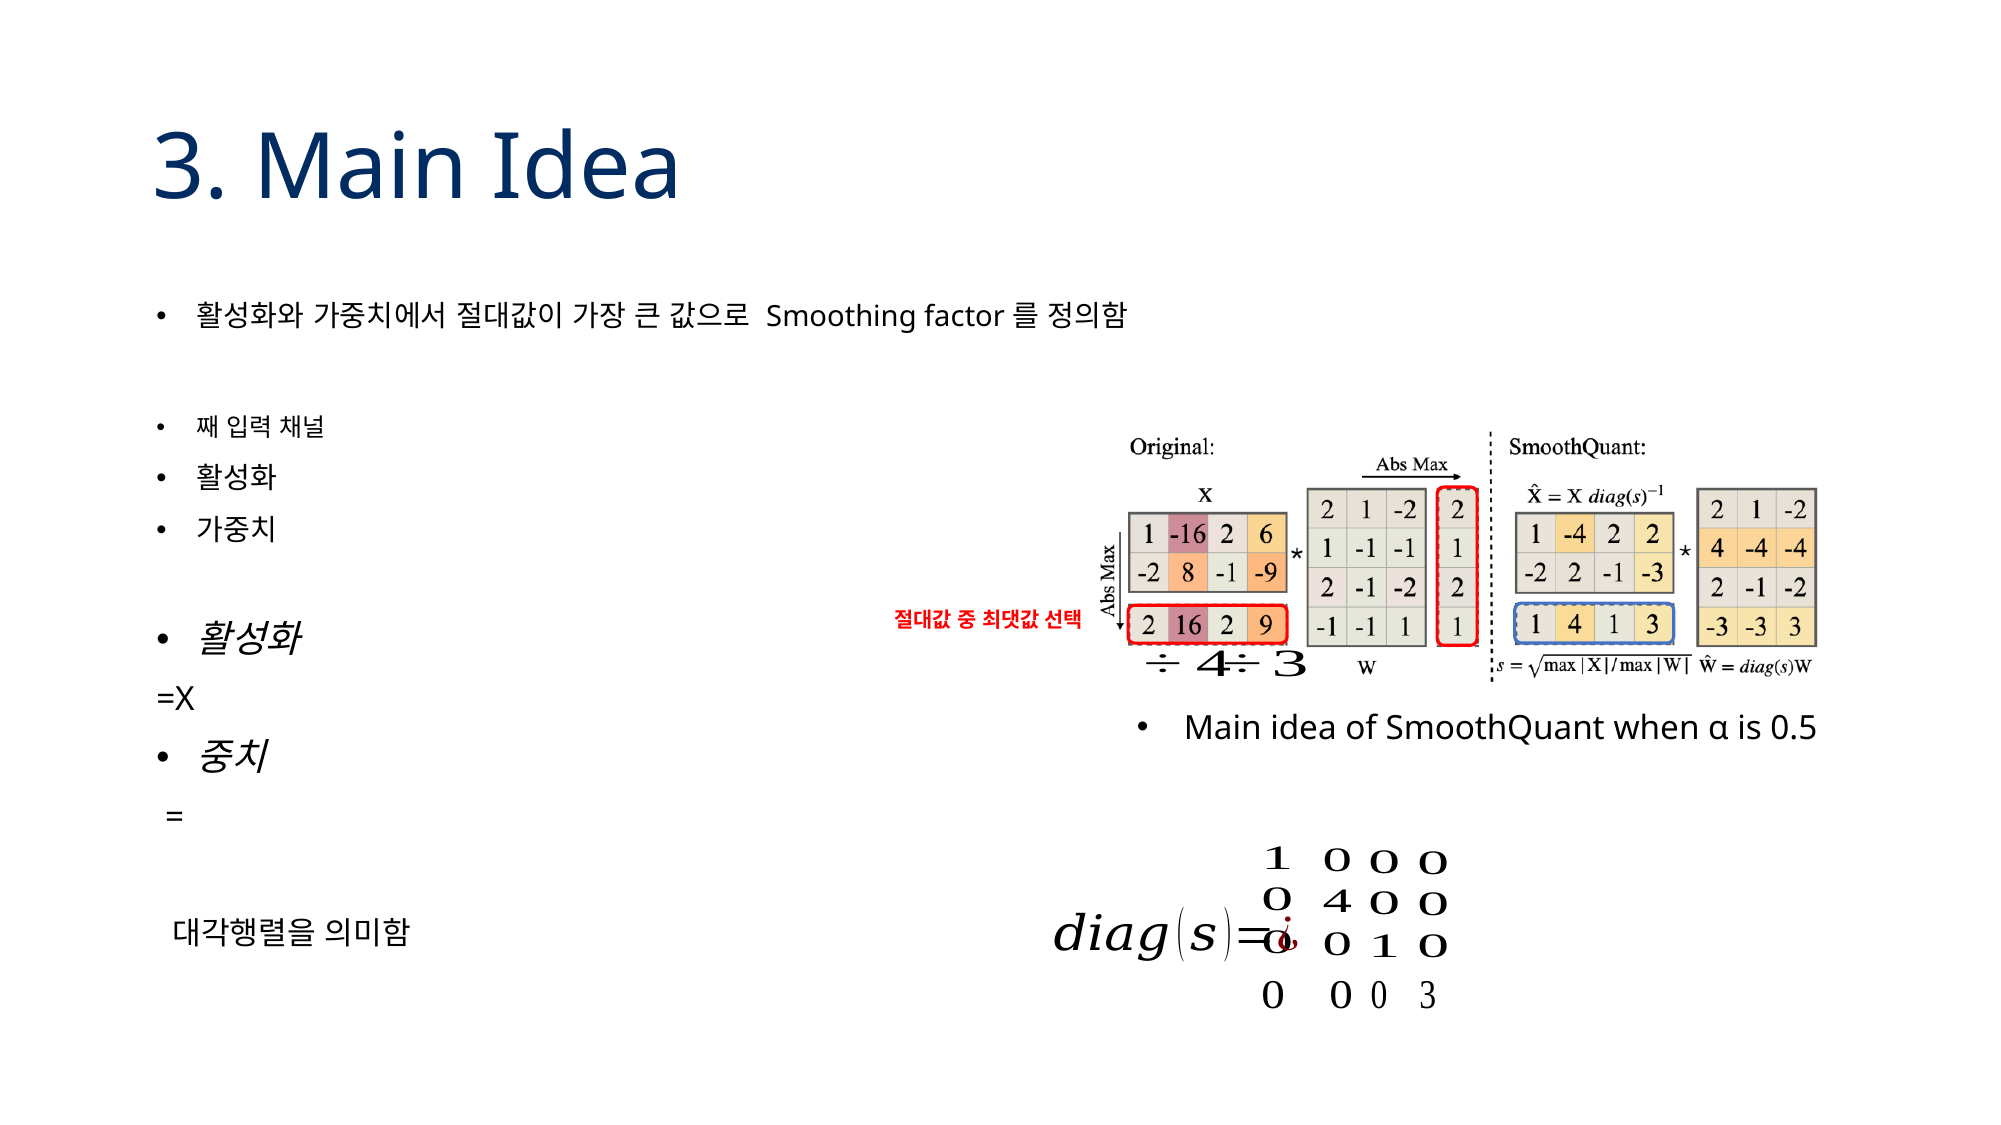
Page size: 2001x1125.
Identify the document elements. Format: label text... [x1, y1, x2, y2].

picture [1050, 383, 1867, 702]
text_box 절대값 중 최댓값 선택 [879, 598, 1050, 639]
title 3. Main Idea [137, 59, 1863, 278]
text_box Main idea of SmoothQuant when α is 0.5 [1122, 698, 2000, 799]
